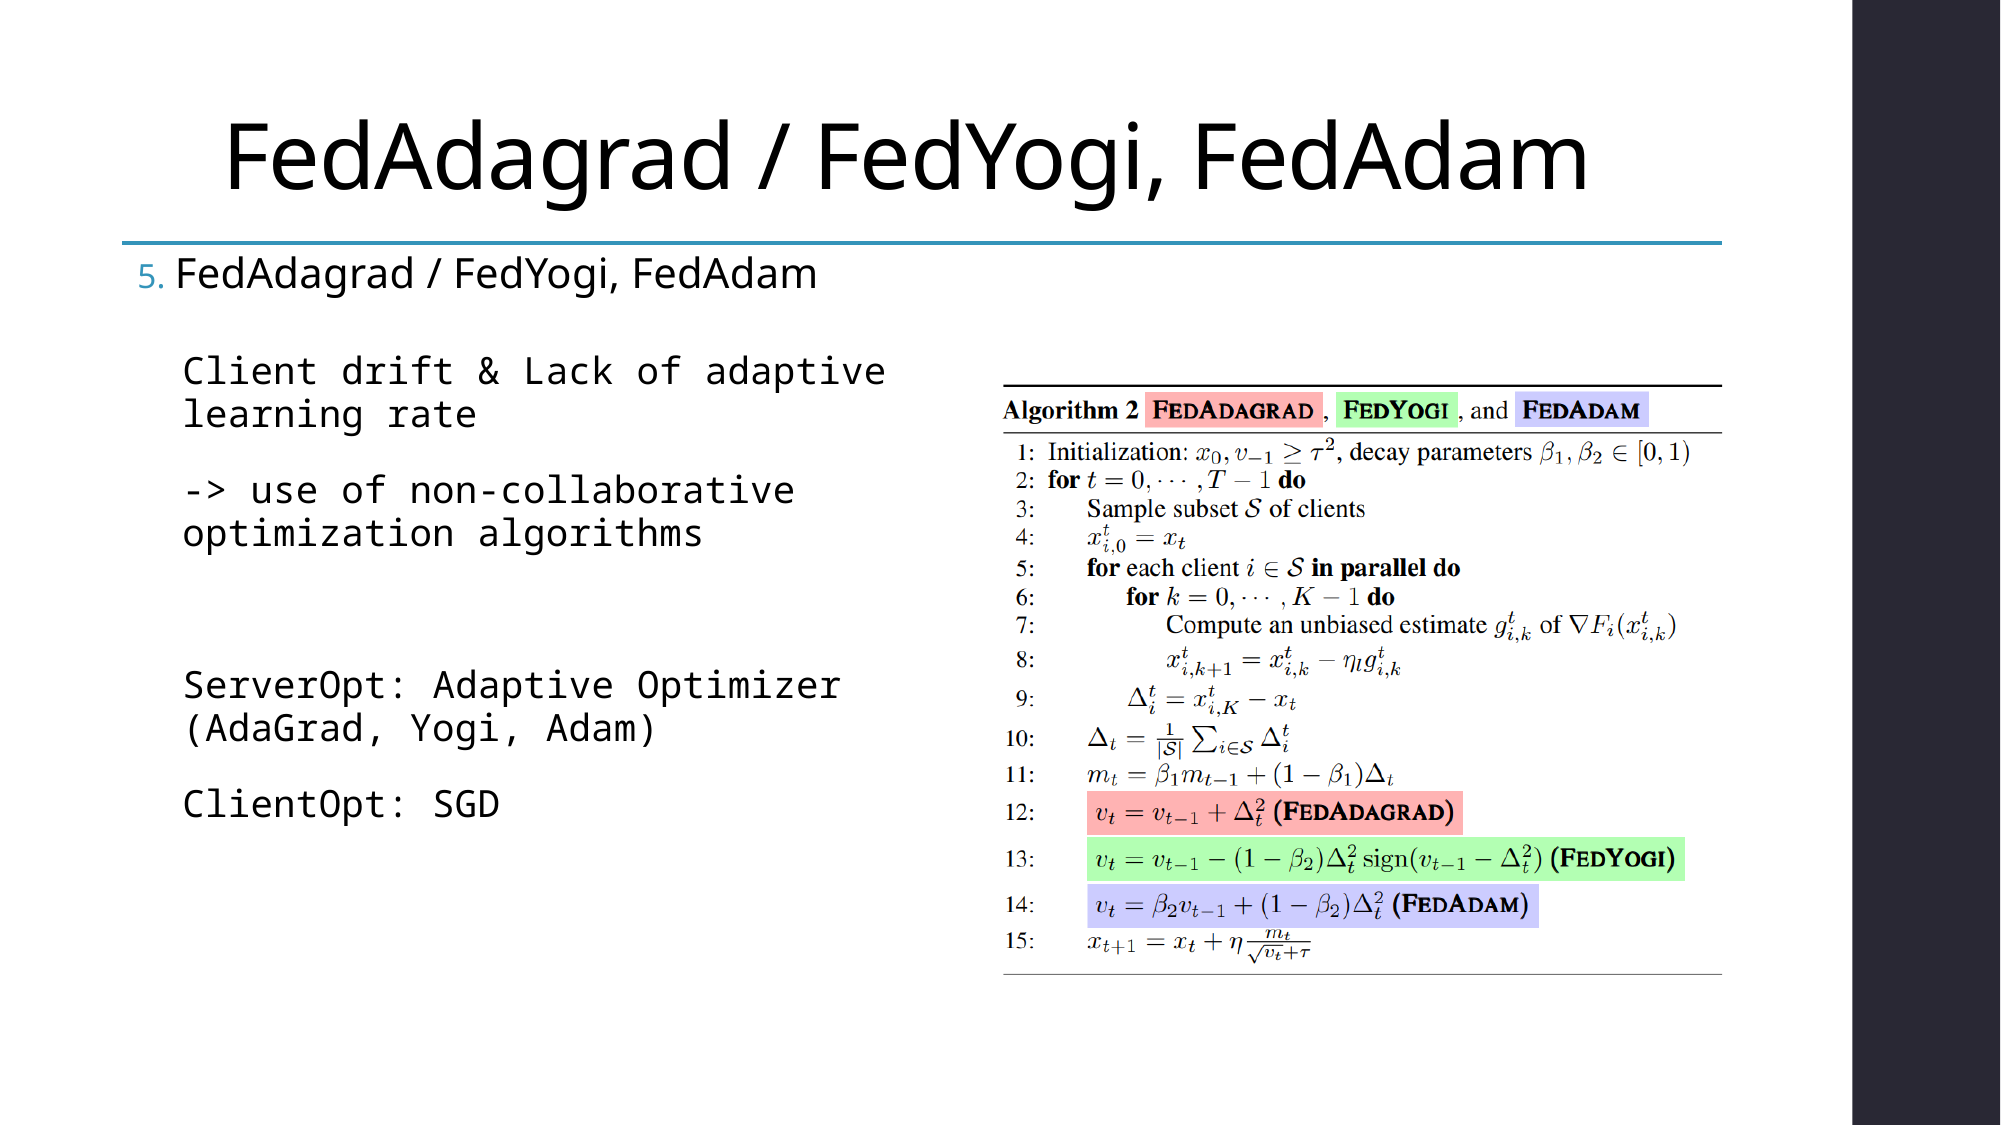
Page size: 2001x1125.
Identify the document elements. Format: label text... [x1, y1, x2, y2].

title FedAdagrad / FedYogi, FedAdam [206, 0, 2000, 218]
text_box Client drift & Lack of adaptive learning rate -> use of non-collaborative optimization algorithms ServerOpt: Adaptive Optimizer (AdaGrad, Yogi, Adam) ClientOpt: SGD [167, 343, 967, 1014]
text_box 5. FedAdagrad / FedYogi, FedAdam [122, 244, 1617, 308]
picture [989, 365, 1723, 992]
